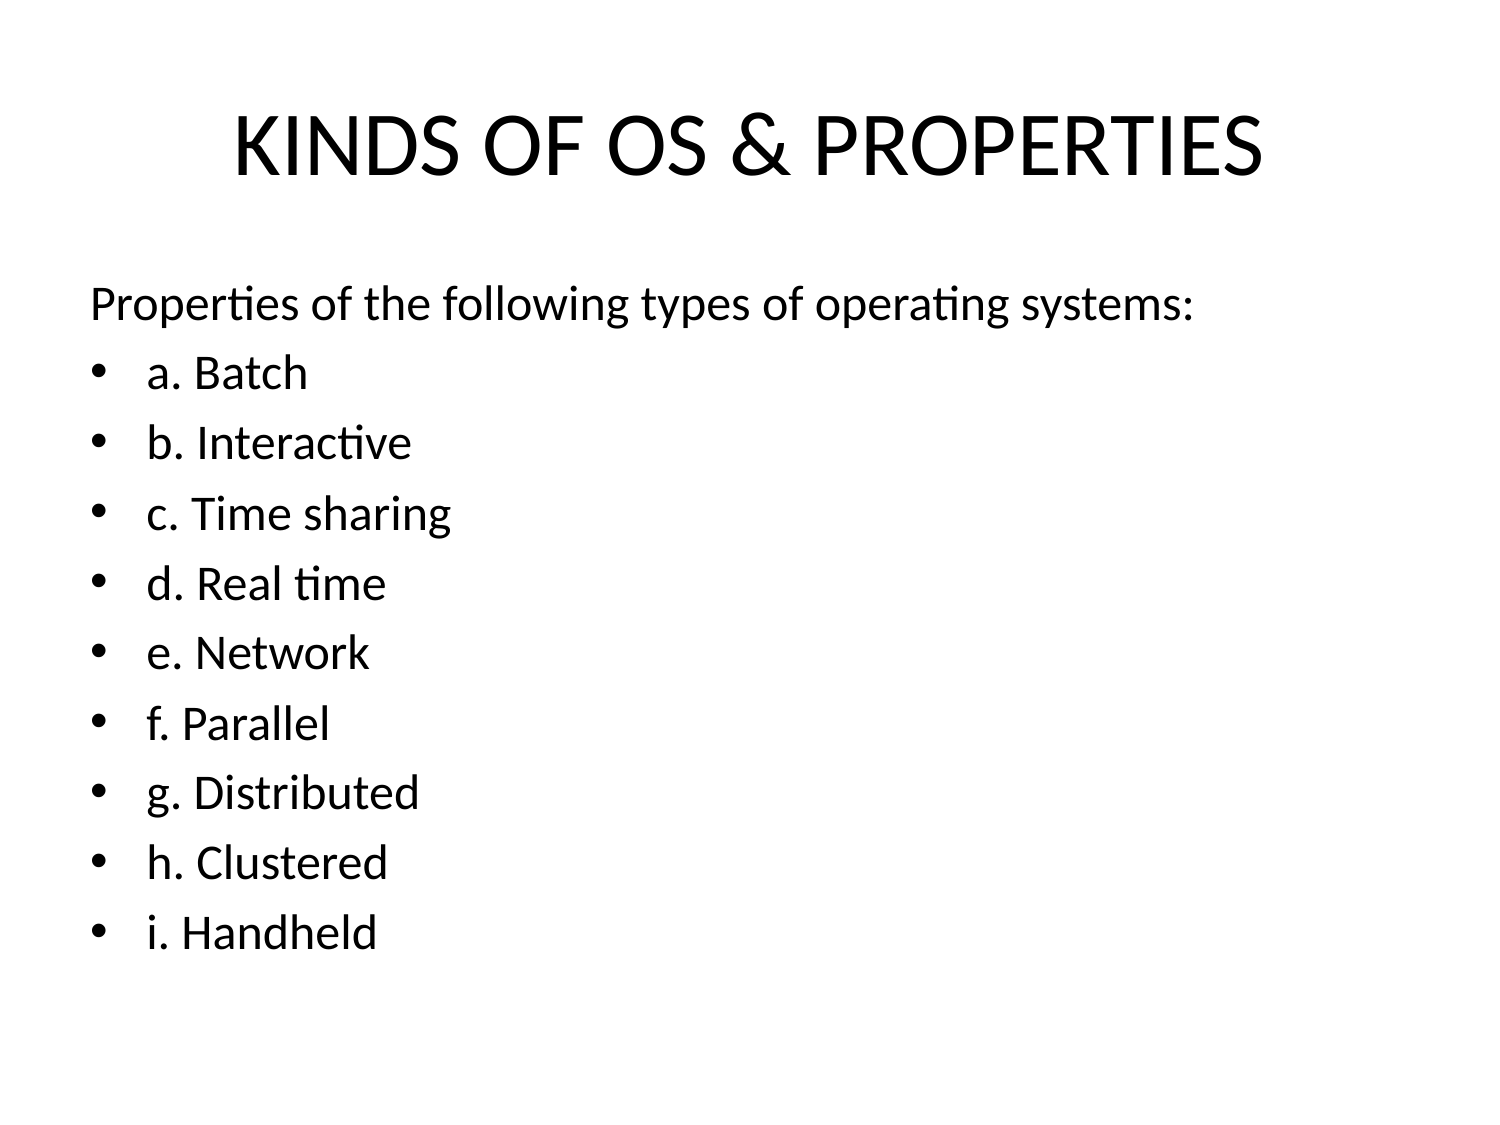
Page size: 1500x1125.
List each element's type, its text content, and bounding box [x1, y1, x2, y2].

title KINDS OF OS & PROPERTIES [75, 45, 1425, 233]
list Properties of the following types of operating systems: a. Batch b. Interactive c. Time sharing d. Real time e. Network f. Parallel g. Distributed h. Clustered i. Handheld [75, 262, 1425, 1005]
